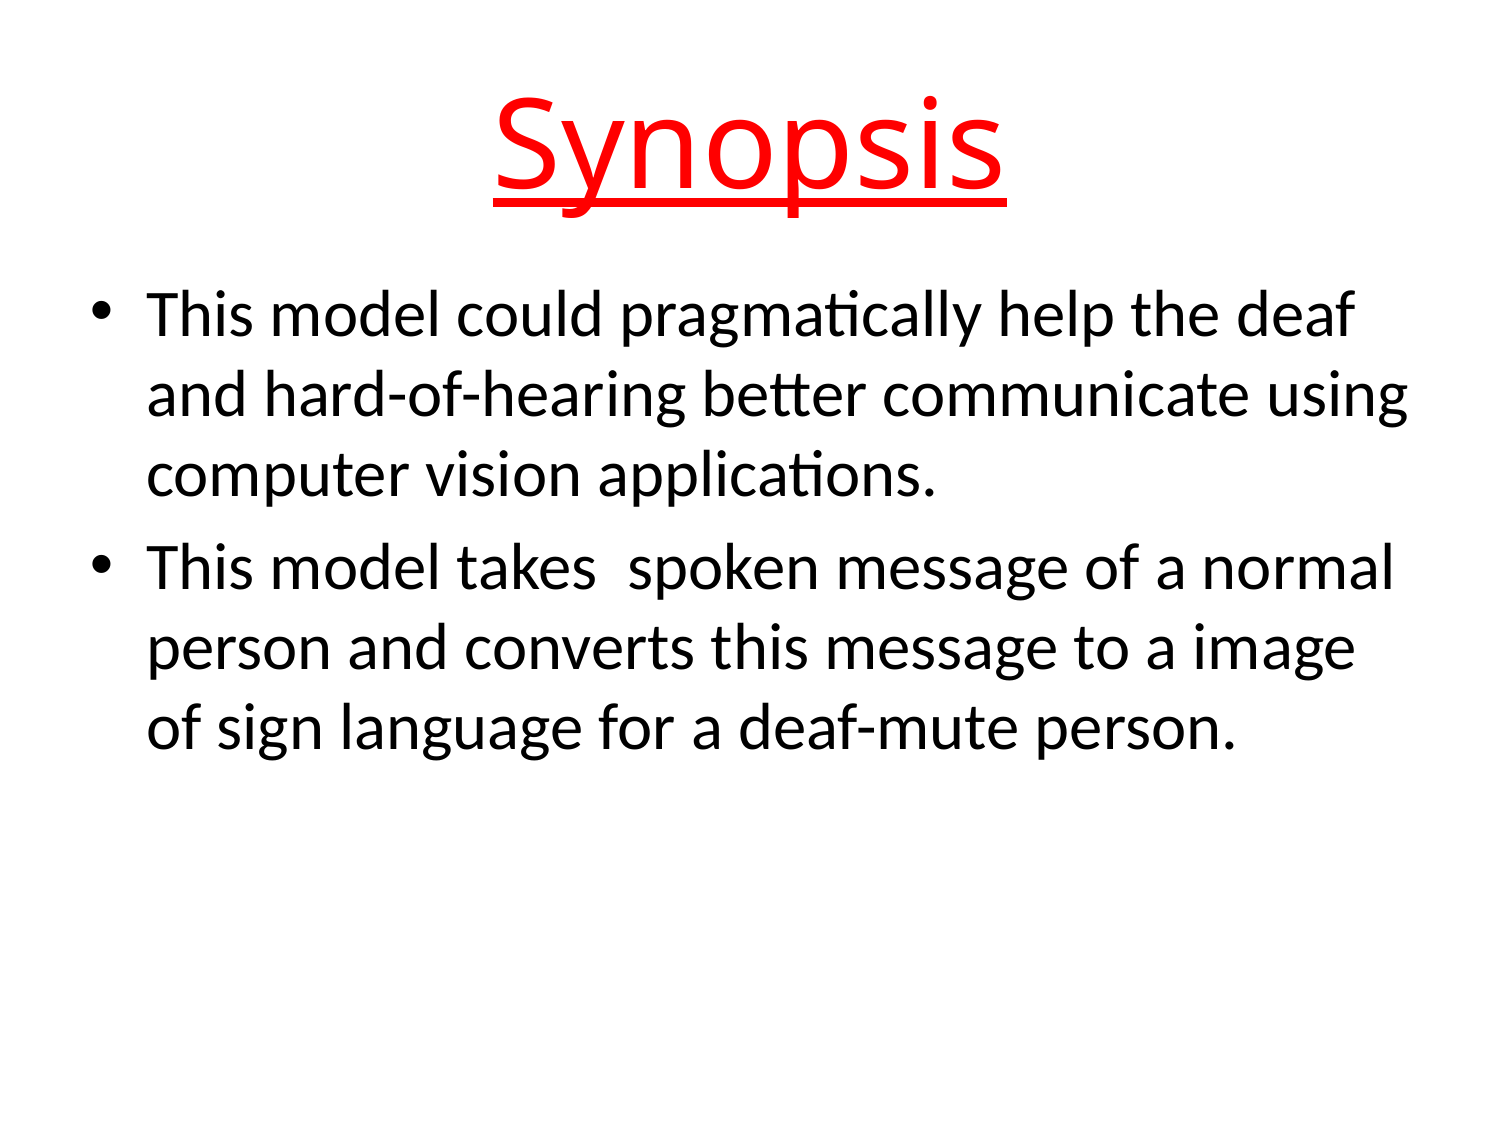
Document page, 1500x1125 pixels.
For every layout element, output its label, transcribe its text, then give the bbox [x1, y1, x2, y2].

text_box This model could pragmatically help the deaf and hard-of-hearing better communicate using computer vision applications. This model takes spoken message of a normal person and converts this message to a image of sign language for a deaf-mute person. [74, 262, 1425, 1005]
text_box Synopsis [74, 45, 1425, 233]
